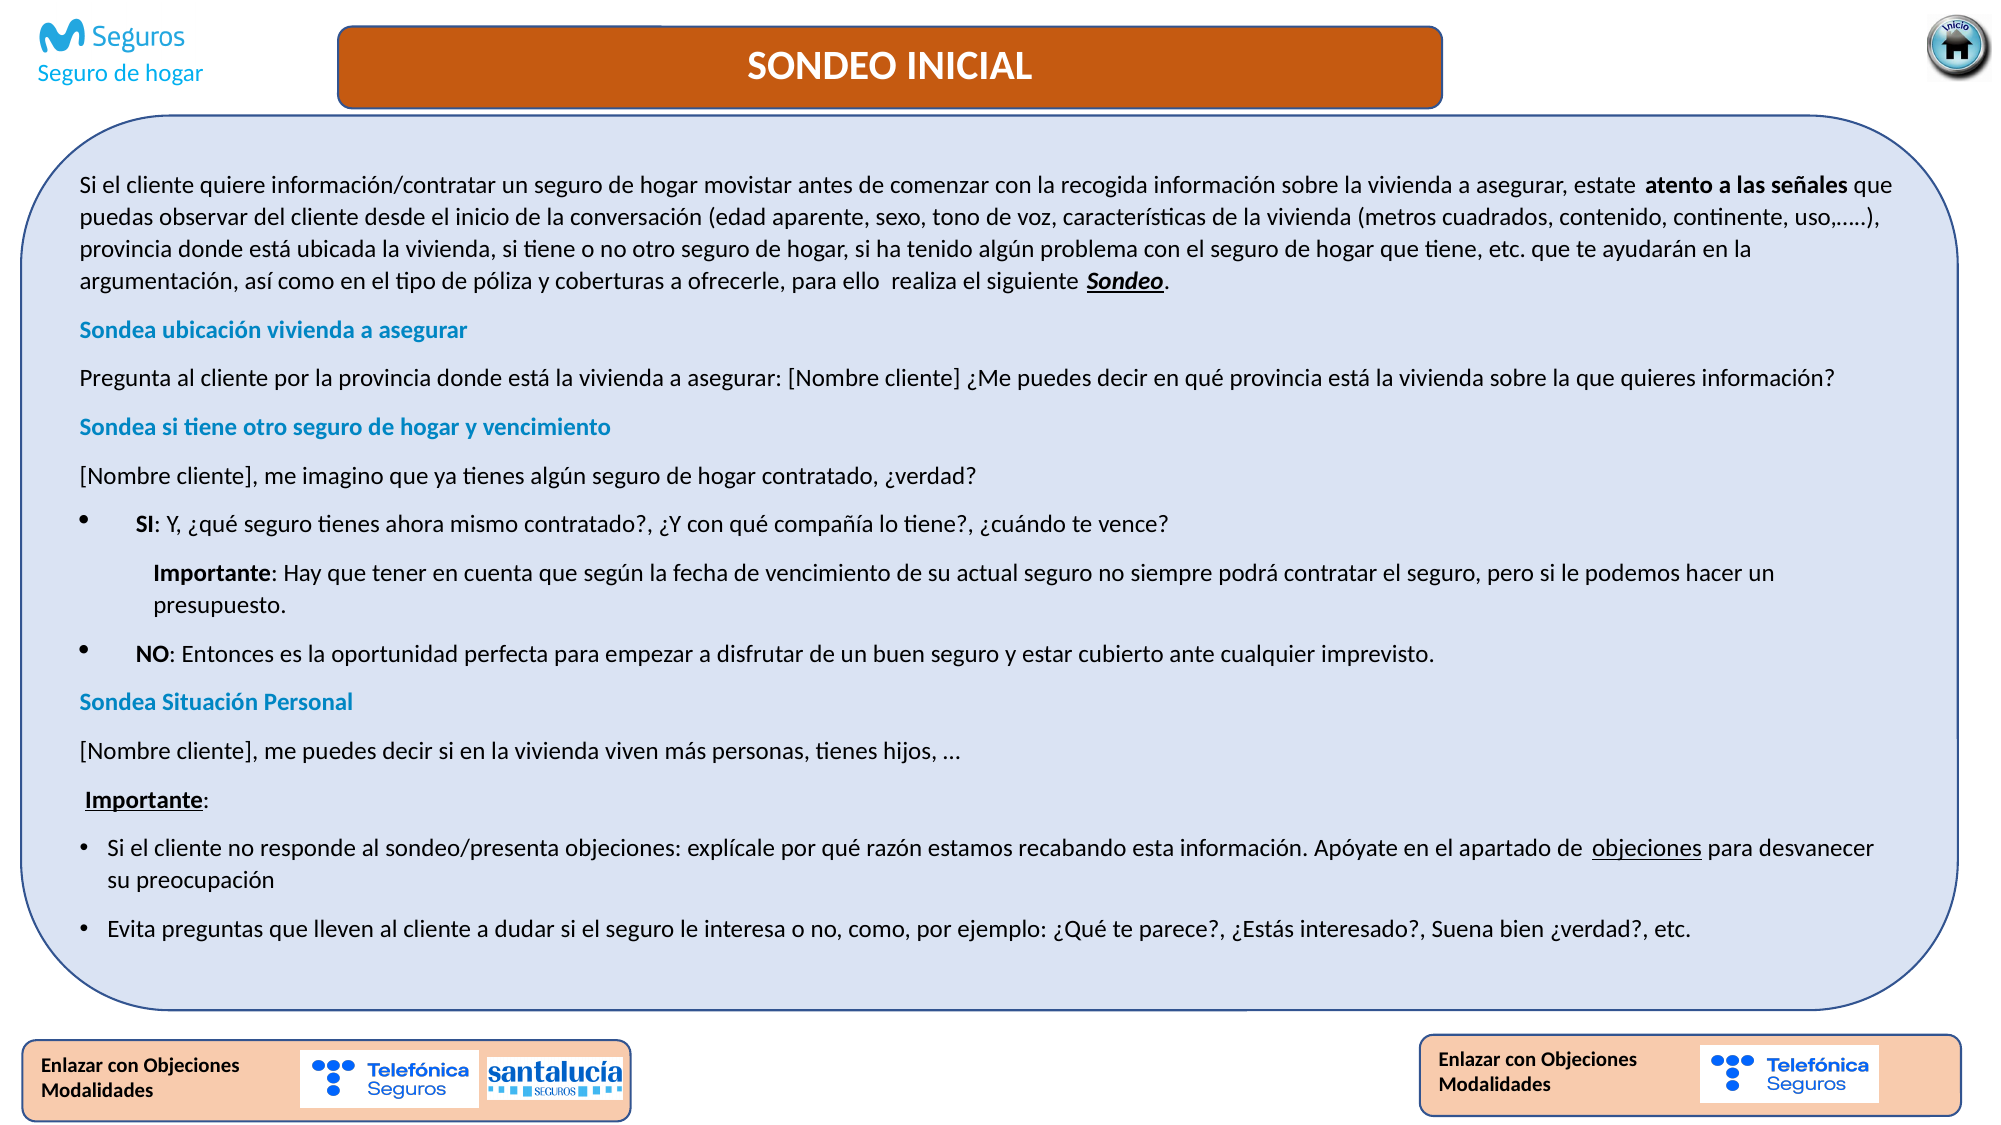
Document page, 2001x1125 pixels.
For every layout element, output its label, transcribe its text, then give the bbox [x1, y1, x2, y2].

picture [22, 2, 196, 66]
text_box Seguro de hogar [22, 46, 219, 94]
picture [1927, 14, 1992, 82]
picture [300, 1049, 480, 1108]
text_box Si el cliente quiere información/contratar un seguro de hogar movistar antes de comenzar con la recogida información sobre la vivienda a asegurar, estate atento a las señales que puedas observar del cliente desde el inicio de la conversación (edad aparente, sexo, tono de voz, características de la vivienda (metros cuadrados, contenido, continente, uso,…..), provincia donde está ubicada la vivienda, si tiene o no otro seguro de hogar, si ha tenido algún problema con el seguro de hogar que tiene, etc. que te ayudarán en la argumentación, así como en el tipo de póliza y coberturas a ofrecerle, para ello realiza el siguiente Sondeo. Sondea ubicación vivienda a asegurar Pregunta al cliente por la provincia donde está la vivienda a asegurar: [Nombre cliente] ¿Me puedes decir en qué provincia está la vivienda sobre la que quieres información? Sondea si tiene otro seguro de hogar y vencimiento [Nombre cliente], me imagino que ya tienes algún seguro de hogar contratado, ¿verdad? SI: Y, ¿qué seguro tienes ahora mismo contratado?, ¿Y con qué compañía lo tiene?, ¿cuándo te vence? Importante: Hay que tener en cuenta que según la fecha de vencimiento de su actual seguro no siempre podrá contratar el seguro, pero si le podemos hacer un presupuesto. NO: Entonces es la oportunidad perfecta para empezar a disfrutar de un buen seguro y estar cubierto ante cualquier imprevisto. Sondea Situación Personal [Nombre cliente], me puedes decir si en la vivienda viven más personas, tienes hijos, … Importante: Si el cliente no responde al sondeo/presenta objeciones: explícale por qué razón estamos recabando esta información. Apóyate en el apartado de objeciones para desvanecer su preocupación Evita preguntas que lleven al cliente a dudar si el seguro le interesa o no, como, por ejemplo: ¿Qué te parece?, ¿Estás interesado?, Suena bien ¿verdad?, etc. [20, 114, 1959, 1012]
picture [1699, 1044, 1880, 1103]
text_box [22, 1040, 631, 1122]
text_box SONDEO INICIAL [336, 25, 1444, 110]
text_box Enlazar con Objeciones Modalidades [1418, 1033, 1963, 1118]
